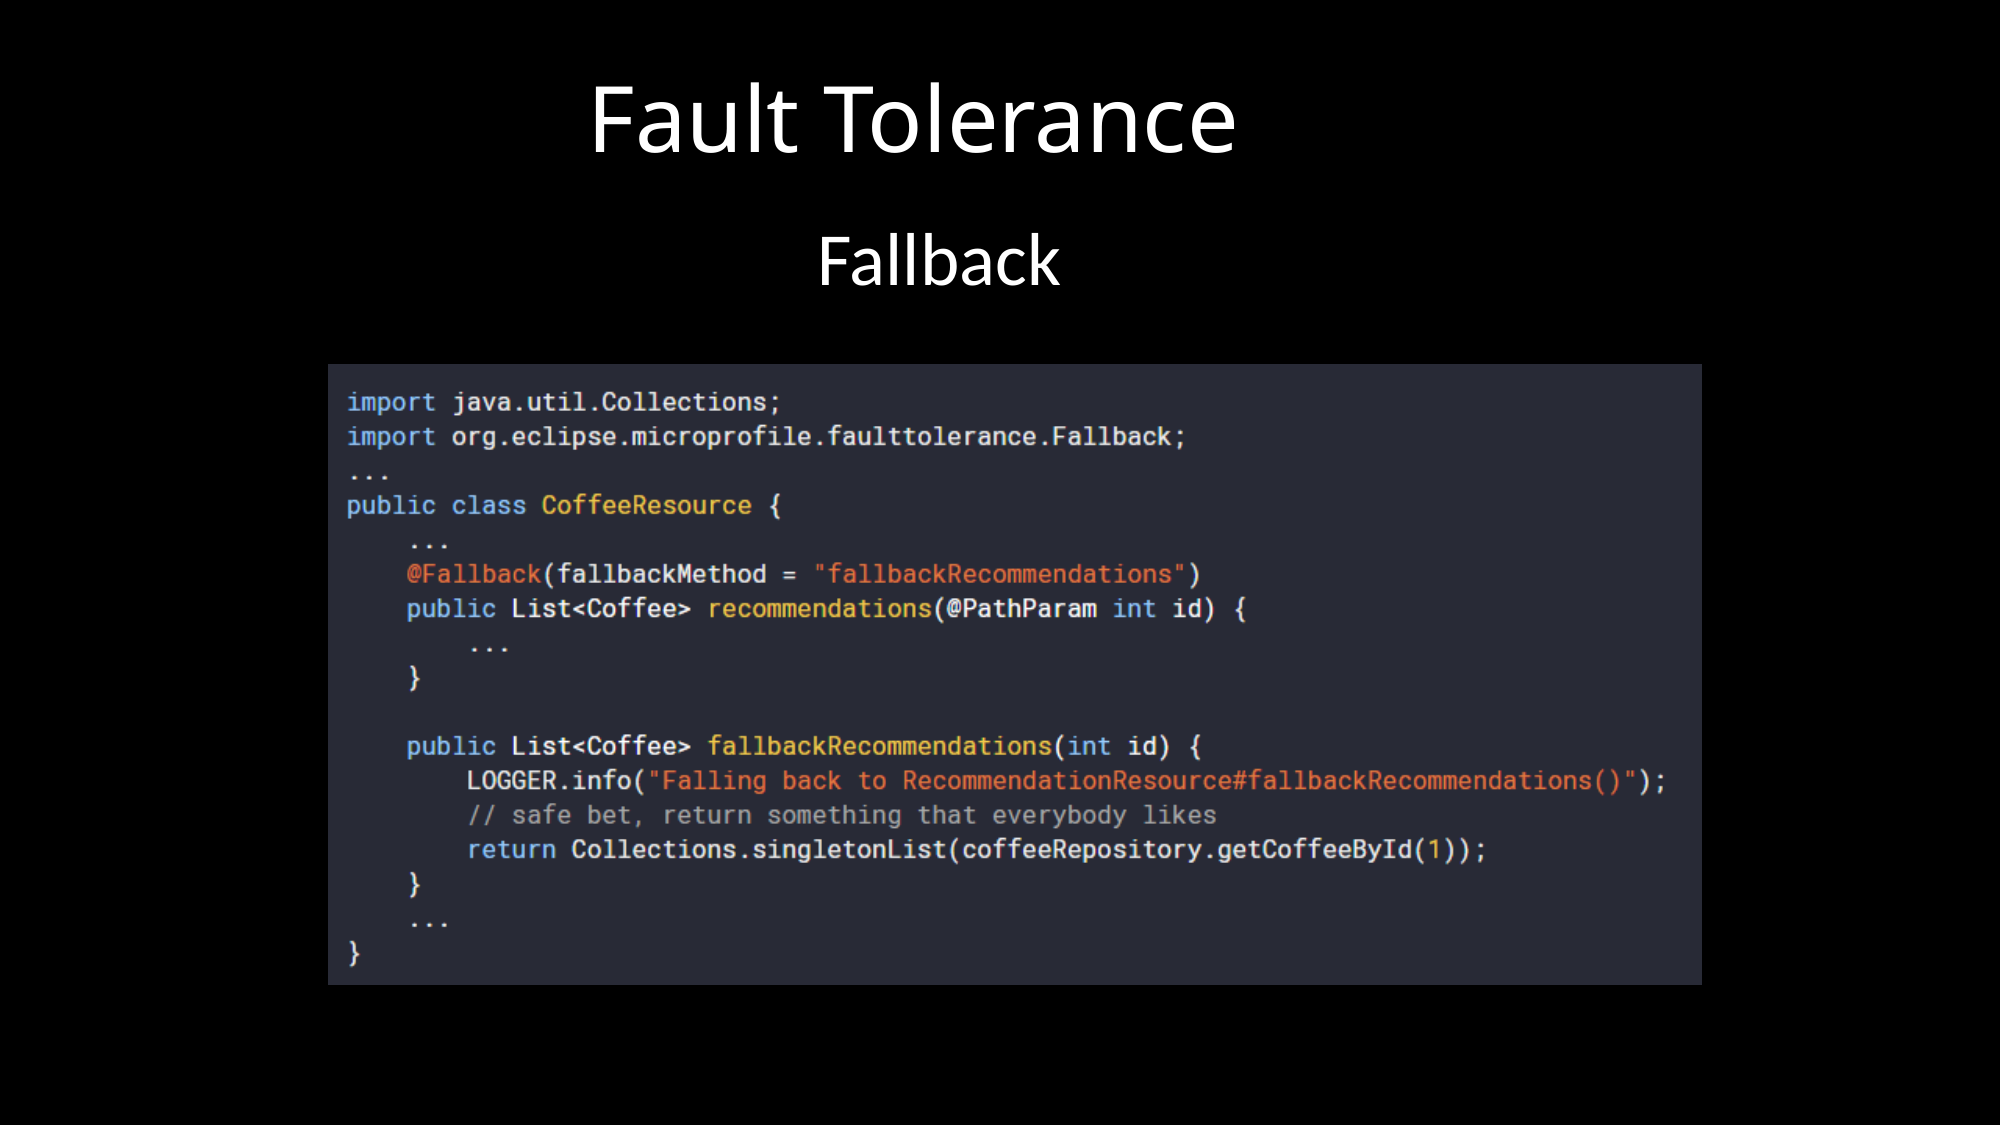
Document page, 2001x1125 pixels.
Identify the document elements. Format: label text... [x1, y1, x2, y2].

text_box Fallback [802, 202, 1077, 308]
title Fault Tolerance [51, 13, 1776, 232]
picture [328, 364, 1702, 985]
